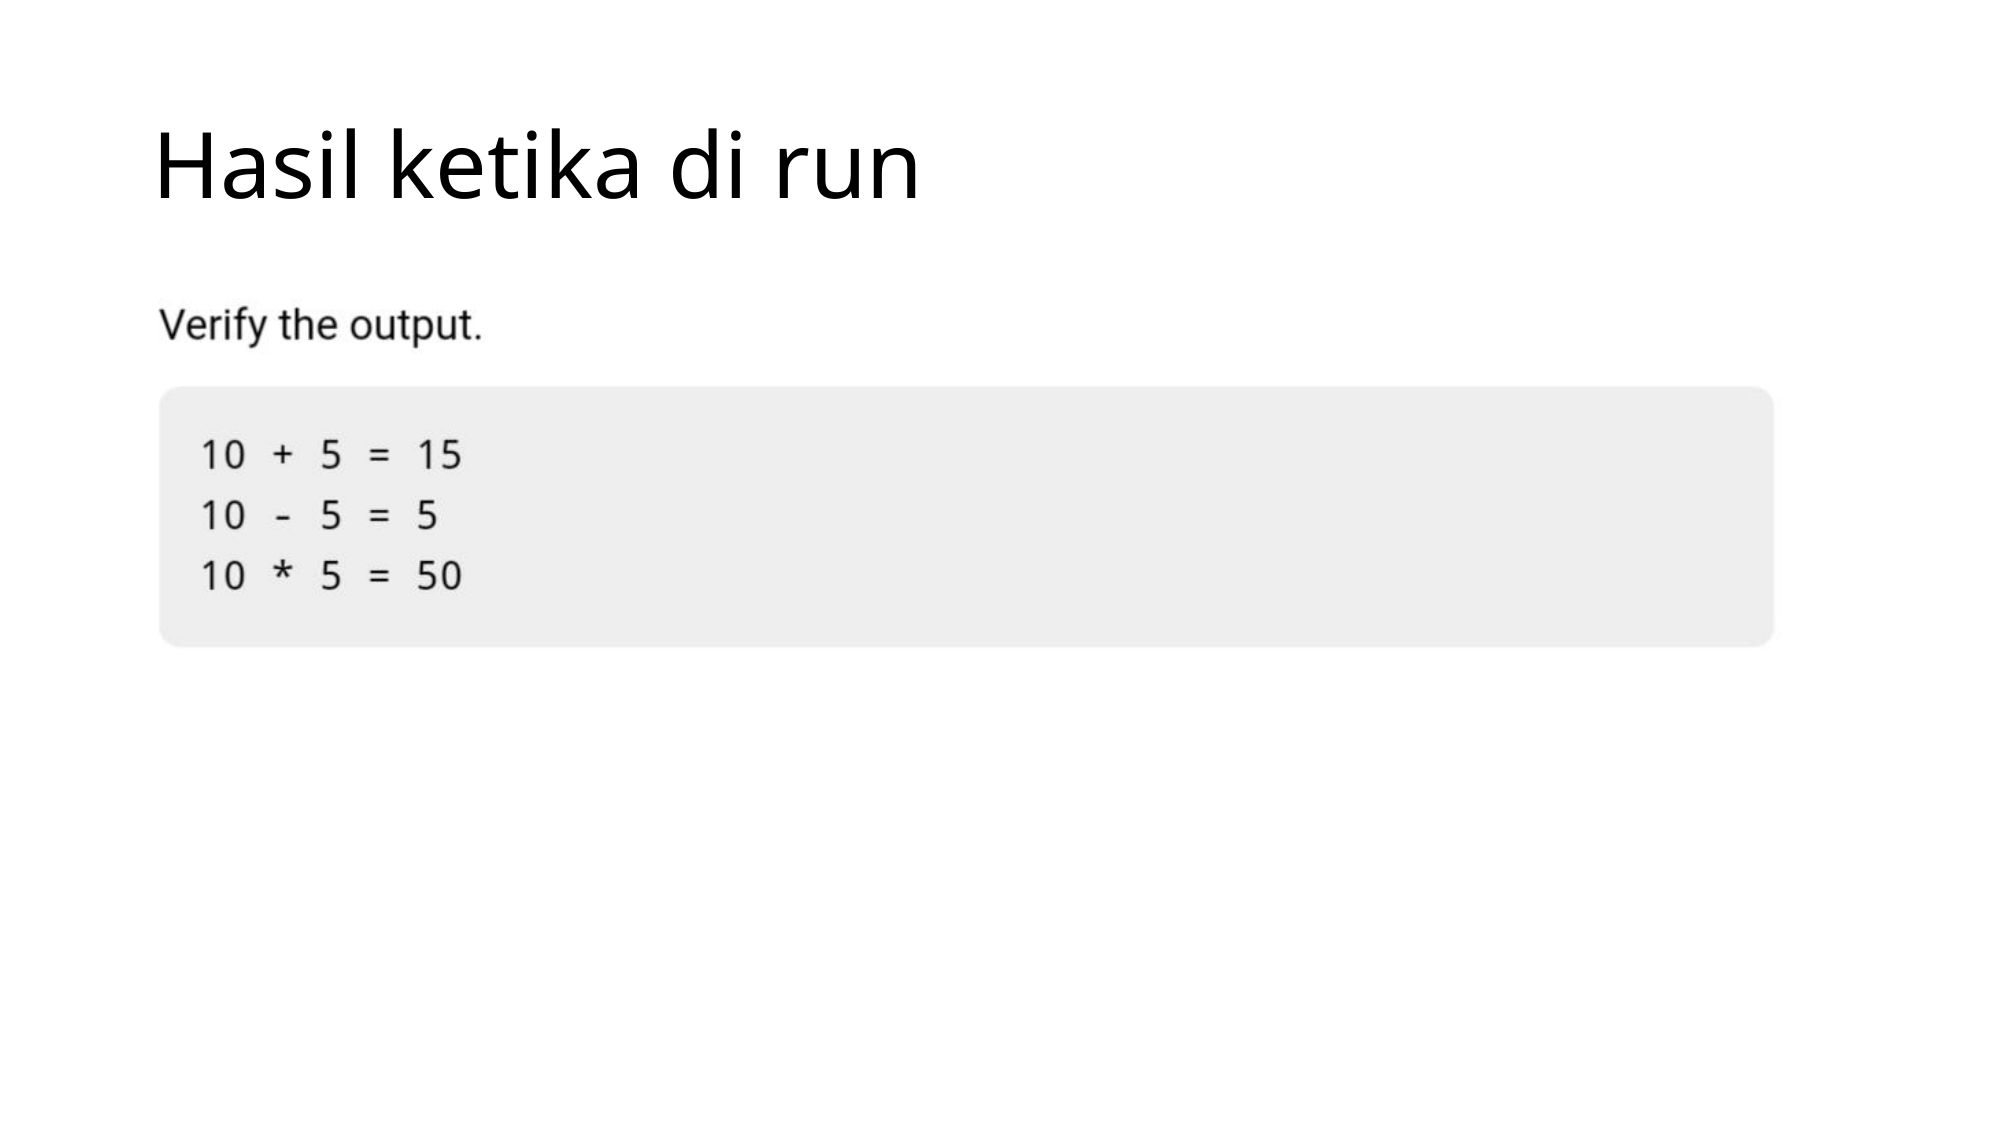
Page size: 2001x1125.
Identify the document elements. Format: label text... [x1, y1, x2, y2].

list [137, 277, 1808, 675]
title Hasil ketika di run [137, 59, 1863, 278]
